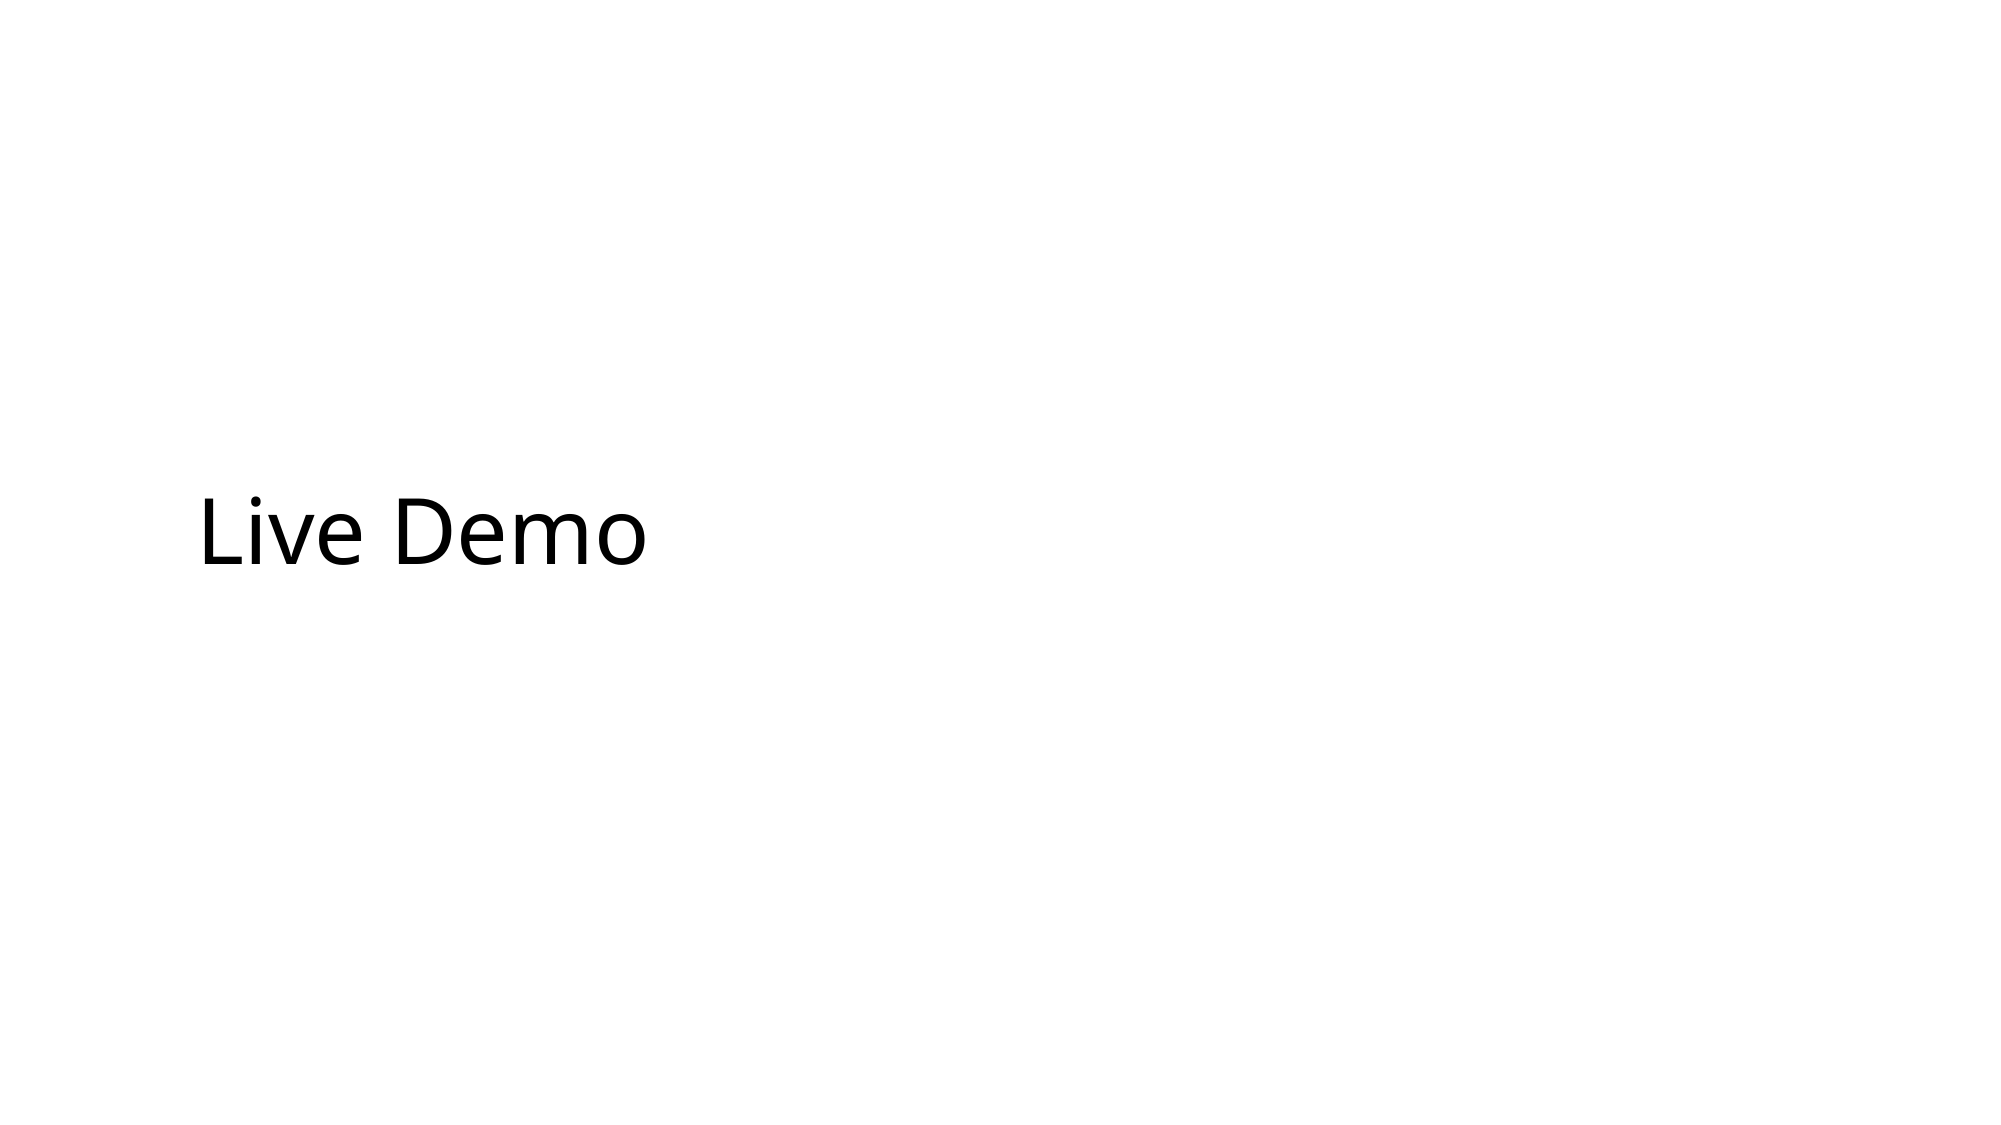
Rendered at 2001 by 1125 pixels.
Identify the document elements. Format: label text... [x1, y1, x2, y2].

title Live Demo [181, 425, 1907, 644]
